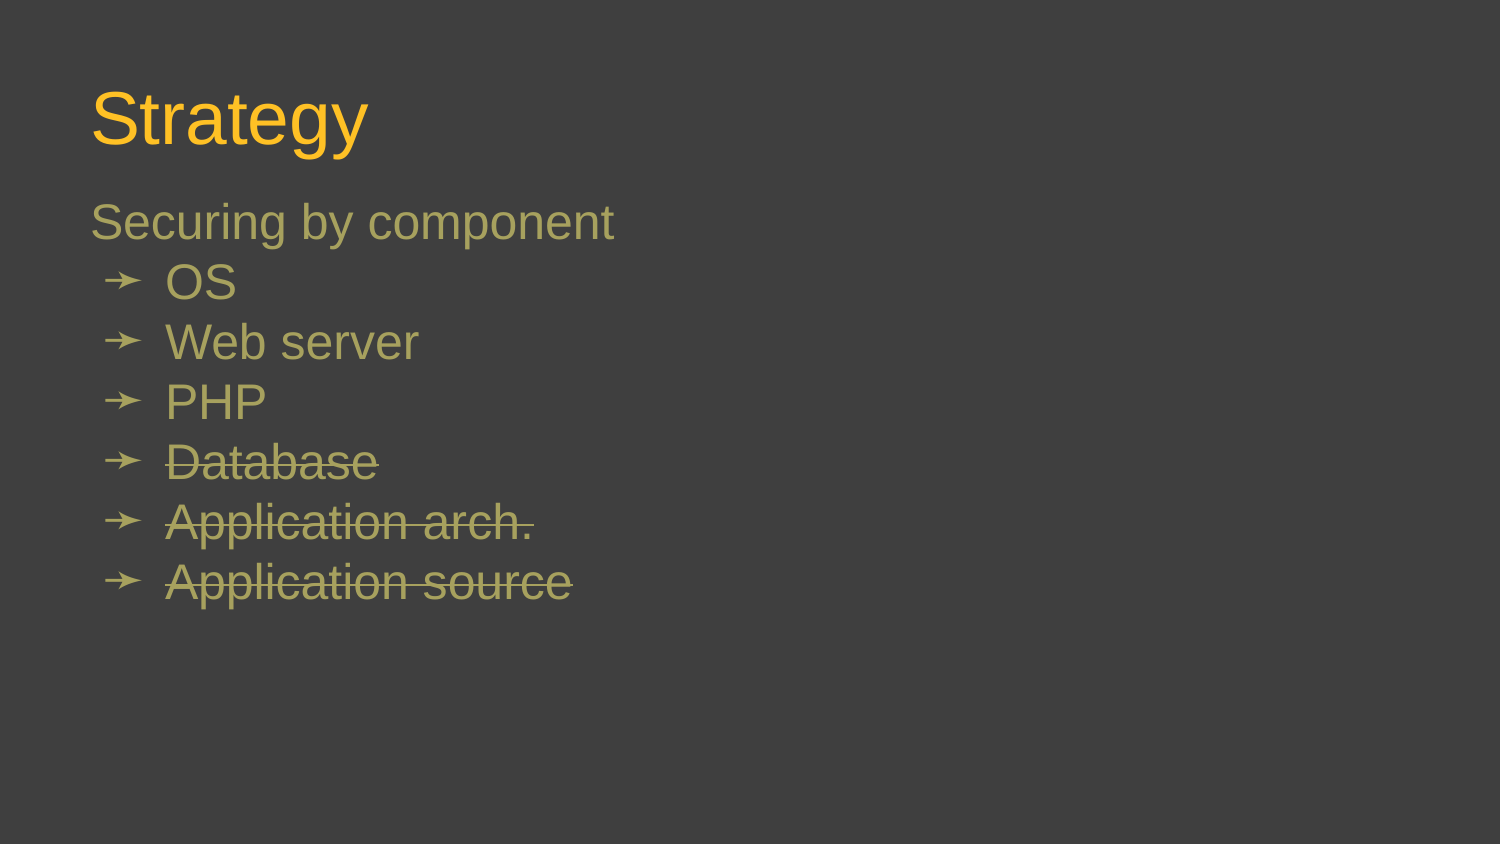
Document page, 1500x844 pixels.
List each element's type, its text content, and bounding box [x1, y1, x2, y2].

title Strategy [75, 33, 1425, 174]
list Securing by component OS Web server PHP Database Application arch. Application source [75, 174, 1425, 681]
